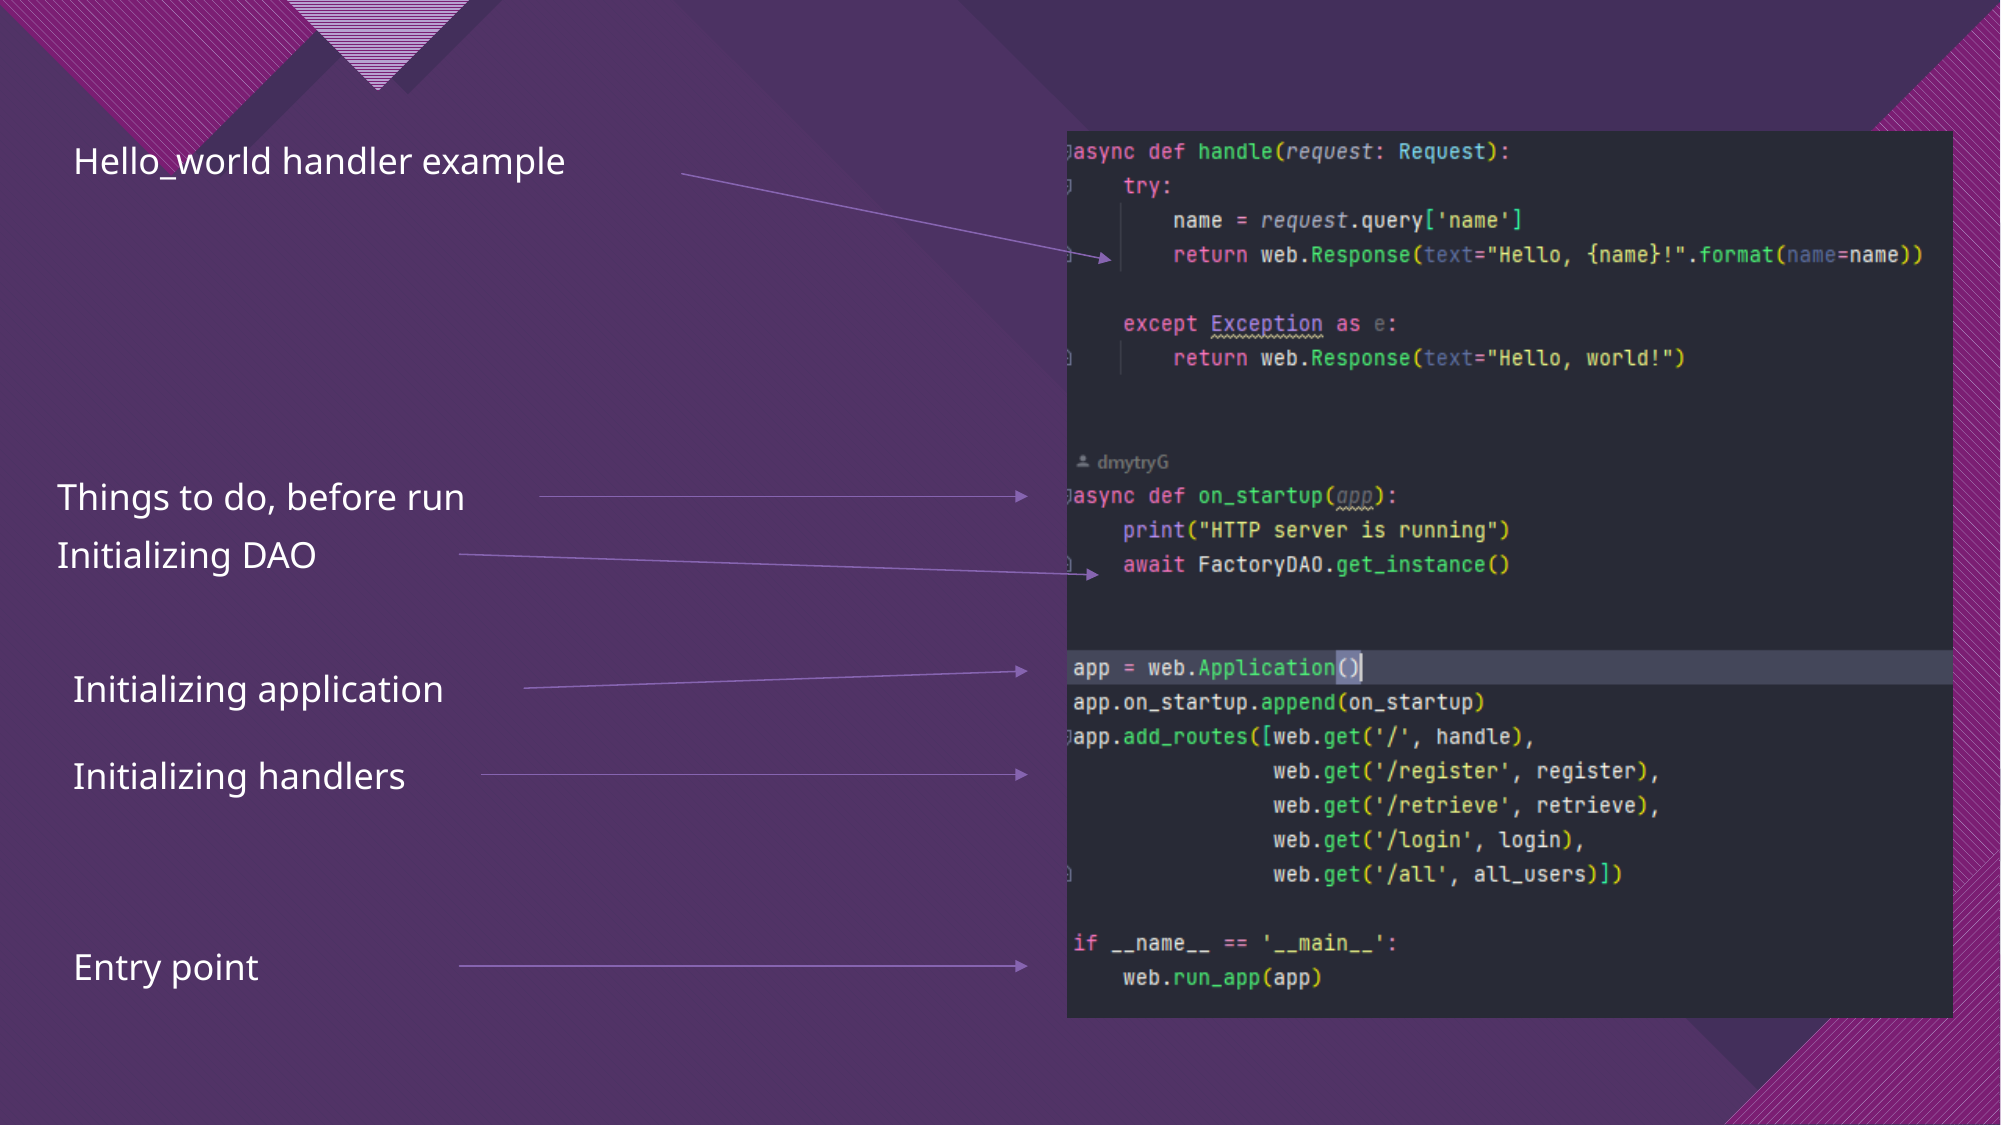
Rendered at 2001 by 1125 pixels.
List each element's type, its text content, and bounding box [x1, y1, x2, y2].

picture [1067, 131, 1953, 1019]
text_box Entry point [58, 937, 698, 995]
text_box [681, 173, 1112, 261]
text_box Initializing DAO [42, 525, 682, 584]
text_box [459, 554, 1100, 576]
text_box Initializing application [58, 659, 698, 718]
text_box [523, 670, 1029, 689]
text_box Initializing handlers [58, 745, 698, 804]
text_box Hello_world handler example [58, 131, 698, 190]
text_box Things to do, before run [42, 467, 682, 525]
